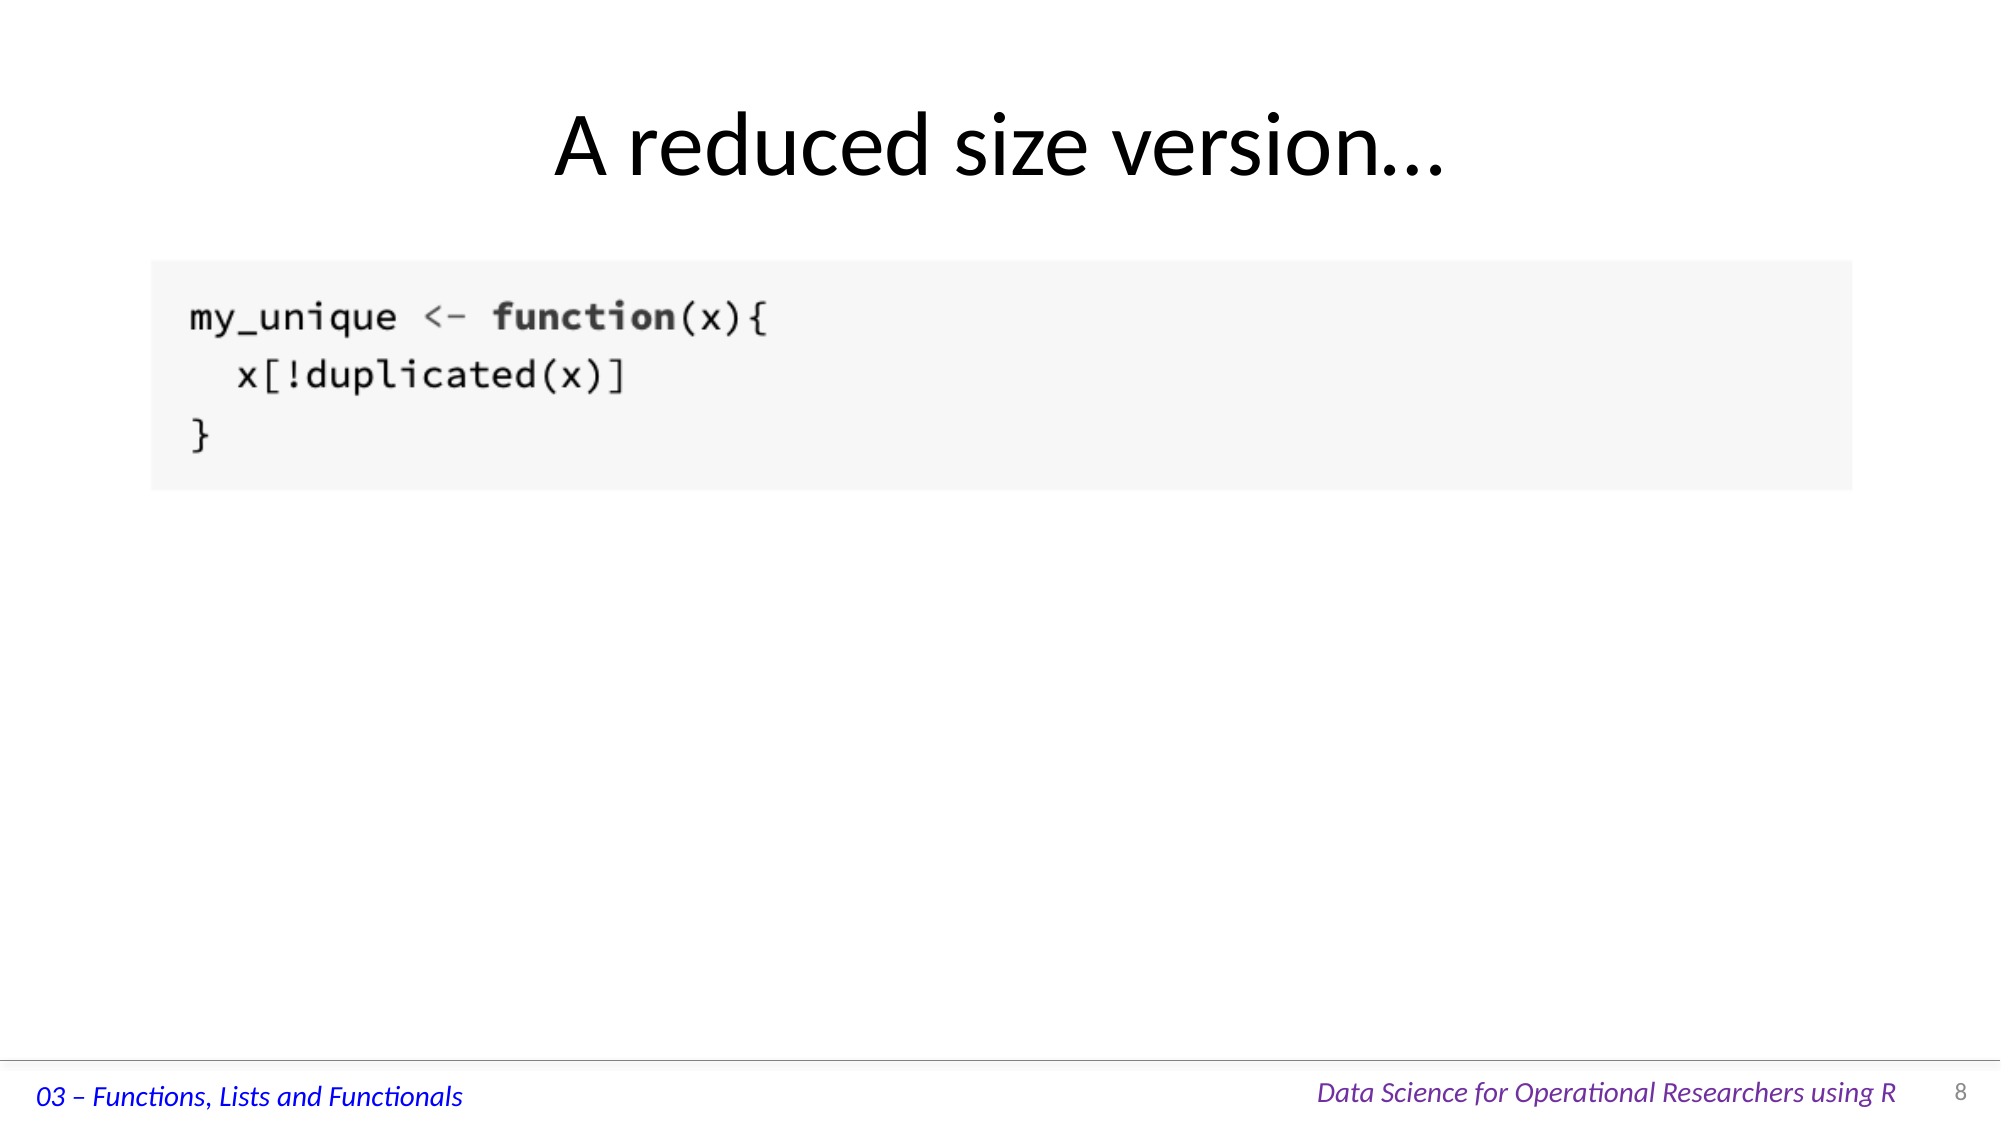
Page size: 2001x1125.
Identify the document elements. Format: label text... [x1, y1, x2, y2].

title A reduced size version… [99, 45, 1900, 233]
picture [144, 250, 1856, 499]
slide_number 8 [1899, 1060, 1983, 1120]
